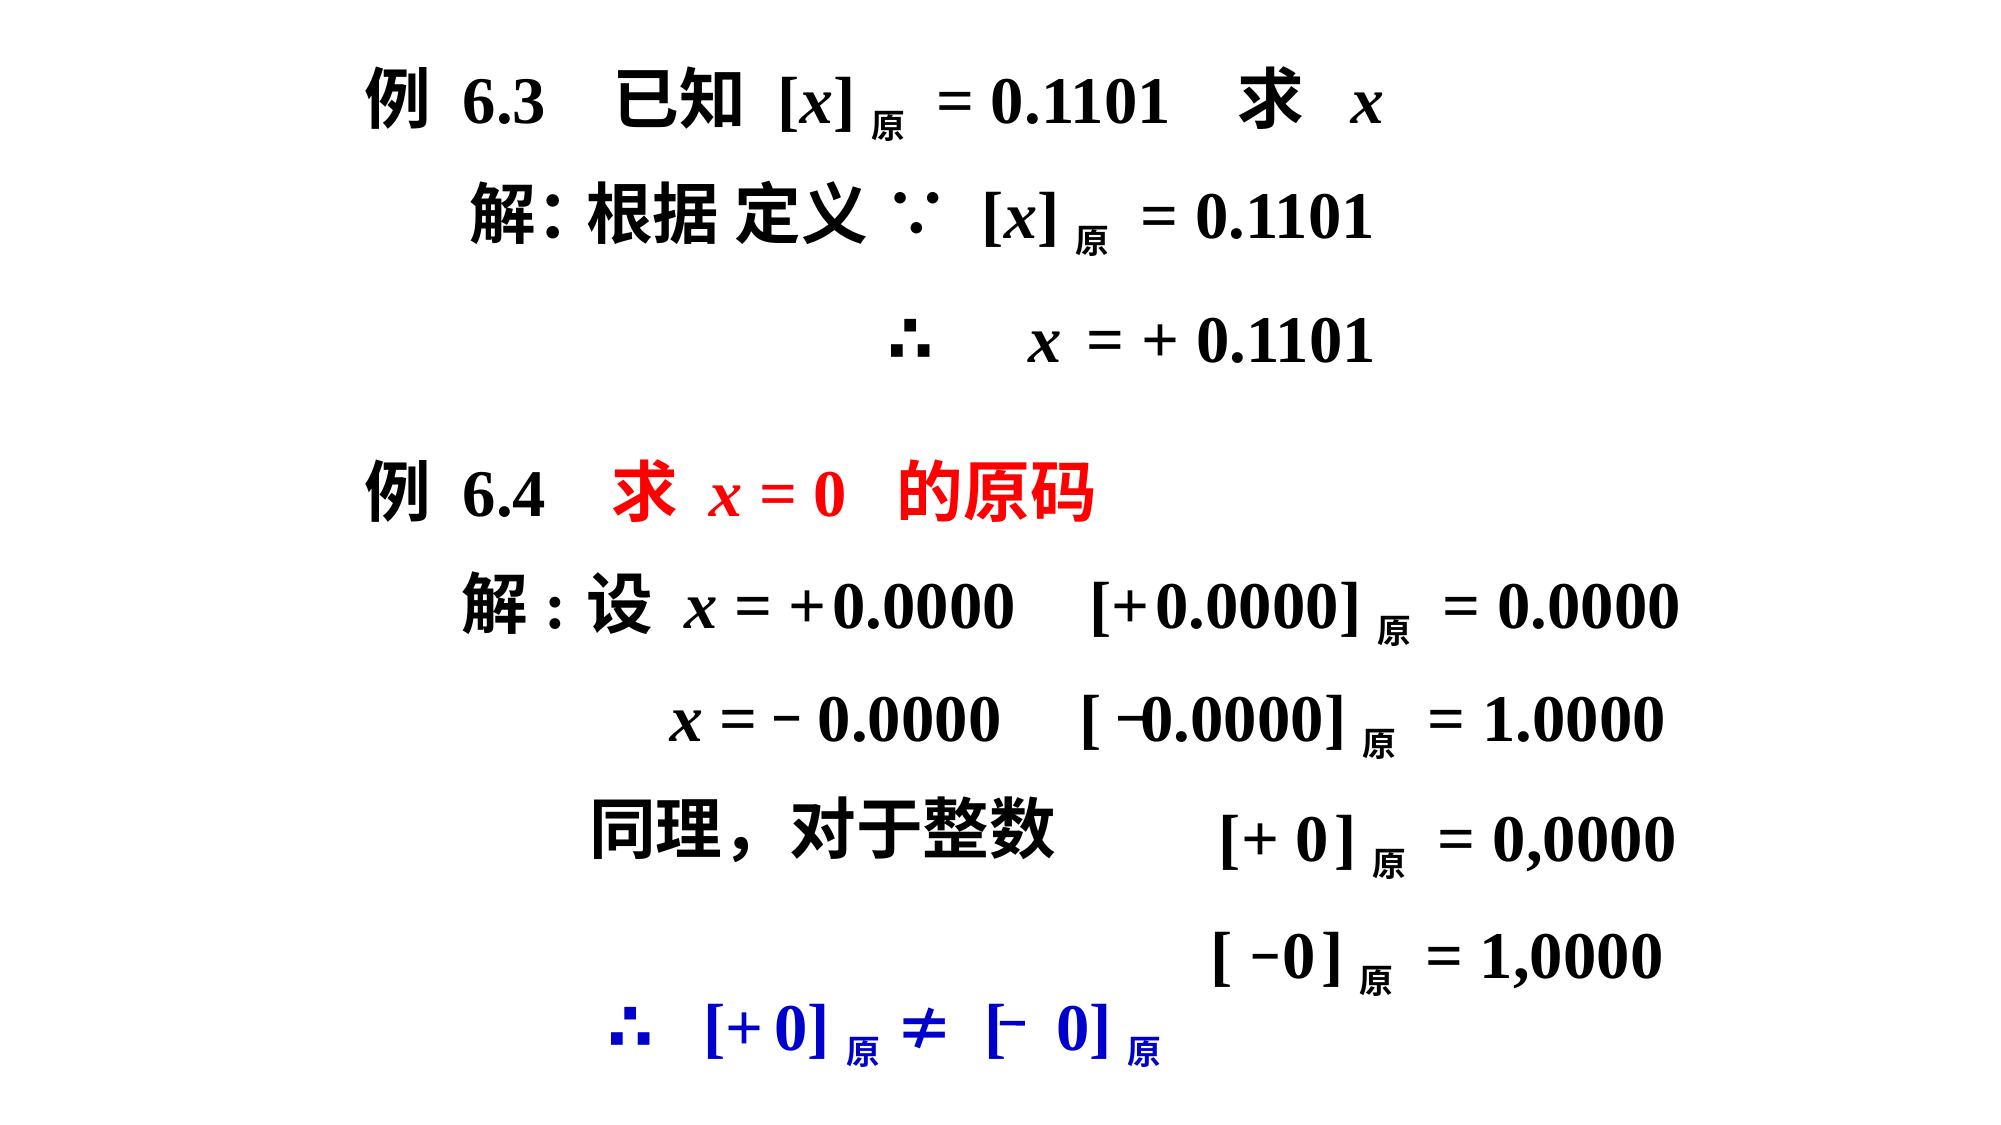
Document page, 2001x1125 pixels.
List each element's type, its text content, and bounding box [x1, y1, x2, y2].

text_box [598, 975, 1186, 1072]
text_box 解： [454, 164, 571, 260]
text_box 例 6.3 已知 [x]原 = 0.1101 求 x [350, 49, 1425, 153]
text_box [1077, 667, 1669, 763]
text_box 例 6.4 求 x = 0 的原码 [350, 442, 1125, 538]
text_box [+ 0.0000]原 = 0.0000 [1074, 554, 1716, 658]
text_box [654, 667, 1077, 763]
text_box [+ 0 ]原 = 0,0000 [1204, 787, 1716, 891]
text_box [1208, 904, 1666, 1000]
text_box 同理，对于整数 [574, 779, 1072, 875]
text_box ∴ x = + 0.1101 [872, 288, 1508, 384]
text_box 根据 定义 ∵ [x]原 = 0.1101 [571, 164, 1713, 268]
text_box 设 x = + 0.0000 [571, 554, 1072, 650]
text_box 解: [446, 554, 571, 650]
